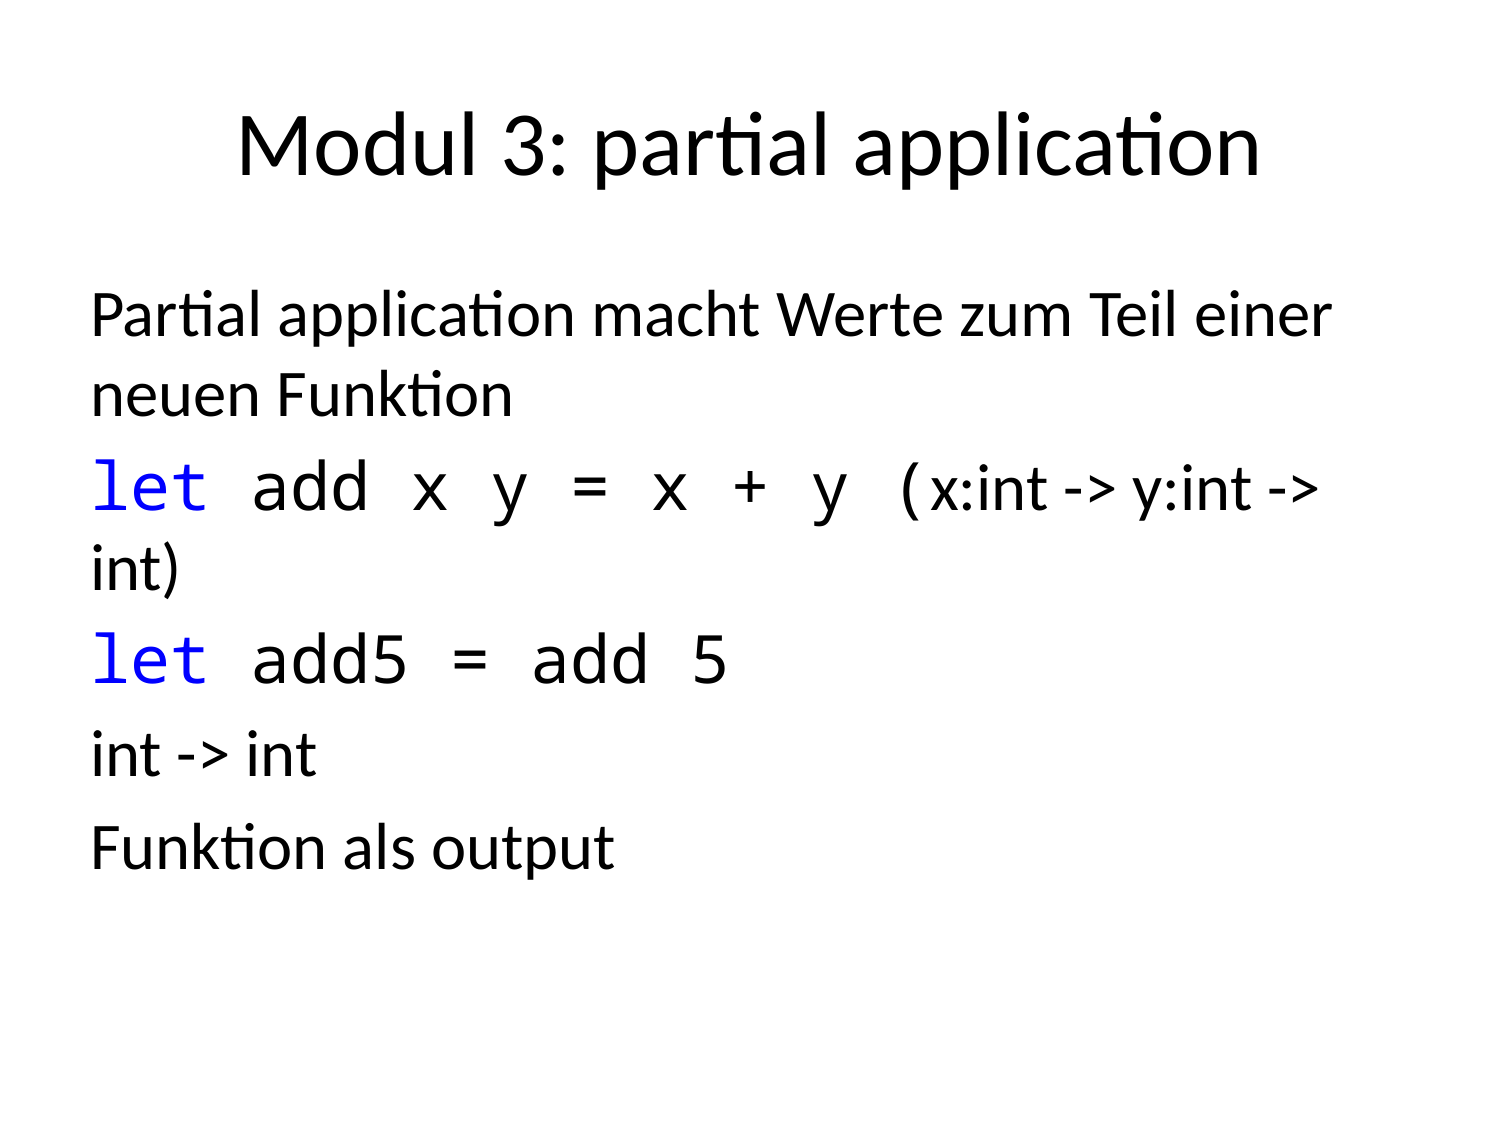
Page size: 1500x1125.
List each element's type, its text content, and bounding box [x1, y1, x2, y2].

title Modul 3: partial application [75, 45, 1425, 233]
list Partial application macht Werte zum Teil einer neuen Funktion let add x y = x + y (x:int -> y:int -> int) let add5 = add 5 int -> int Funktion als output [75, 262, 1425, 1005]
